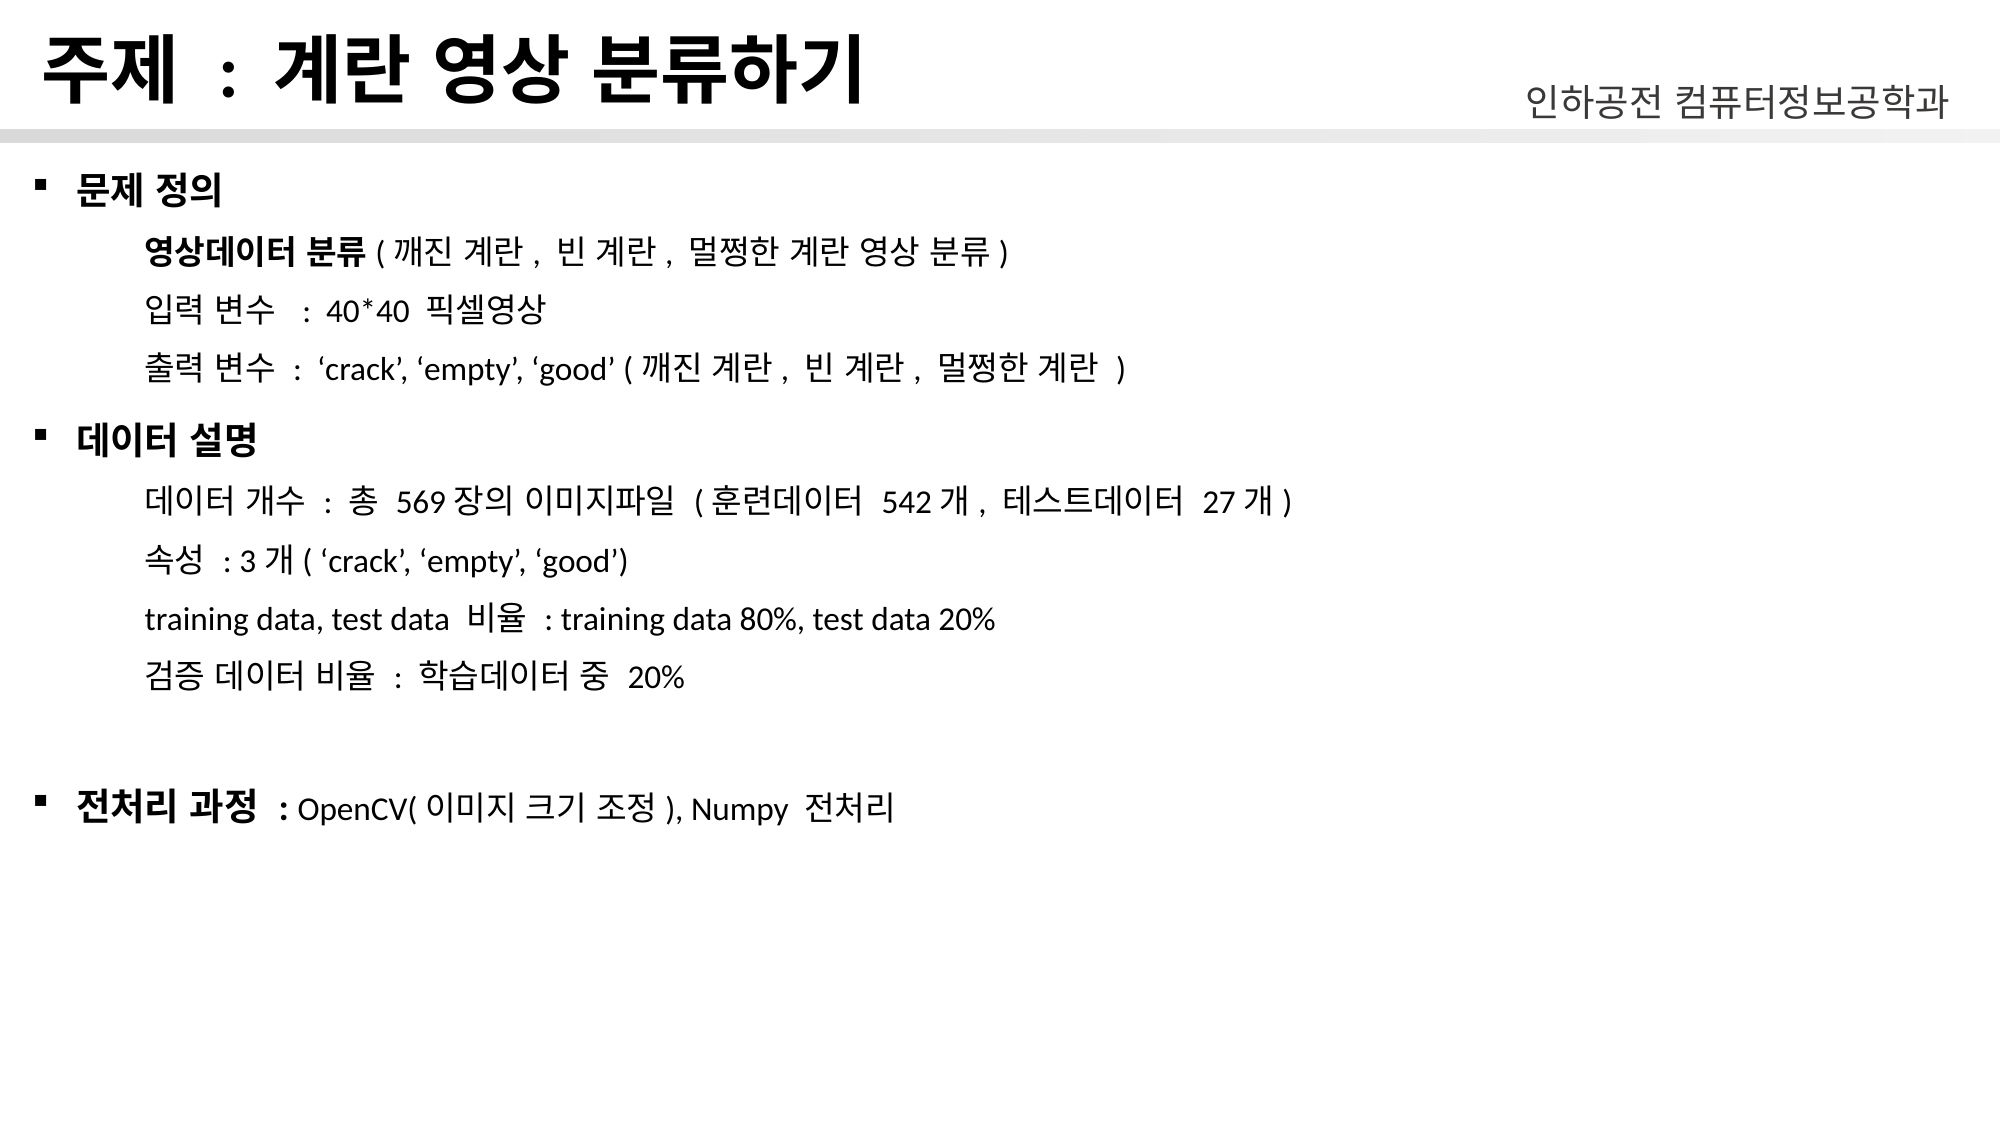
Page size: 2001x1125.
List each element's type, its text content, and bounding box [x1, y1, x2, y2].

title 주제 : 계란 영상 분류하기 [17, 15, 2000, 131]
list 문제 정의 영상데이터 분류(깨진 계란, 빈 계란, 멀쩡한 계란 영상 분류) 입력 변수 : 40*40 픽셀영상 출력 변수 : ‘crack’, ‘empty’, ‘good’ (깨진 계란, 빈 계란, 멀쩡한 계란 ) 데이터 설명 데이터 개수 : 총 569장의 이미지파일 (훈련데이터 542개, 테스트데이터 27개) 속성 : 3개( ‘crack’, ‘empty’, ‘good’) training data, test data 비율 : training data 80%, test data 20% 검증 데이터 비율 : 학습데이터 중 20% 전처리 과정 : OpenCV(이미지 크기 조정), Numpy 전처리 [17, 151, 1983, 1028]
